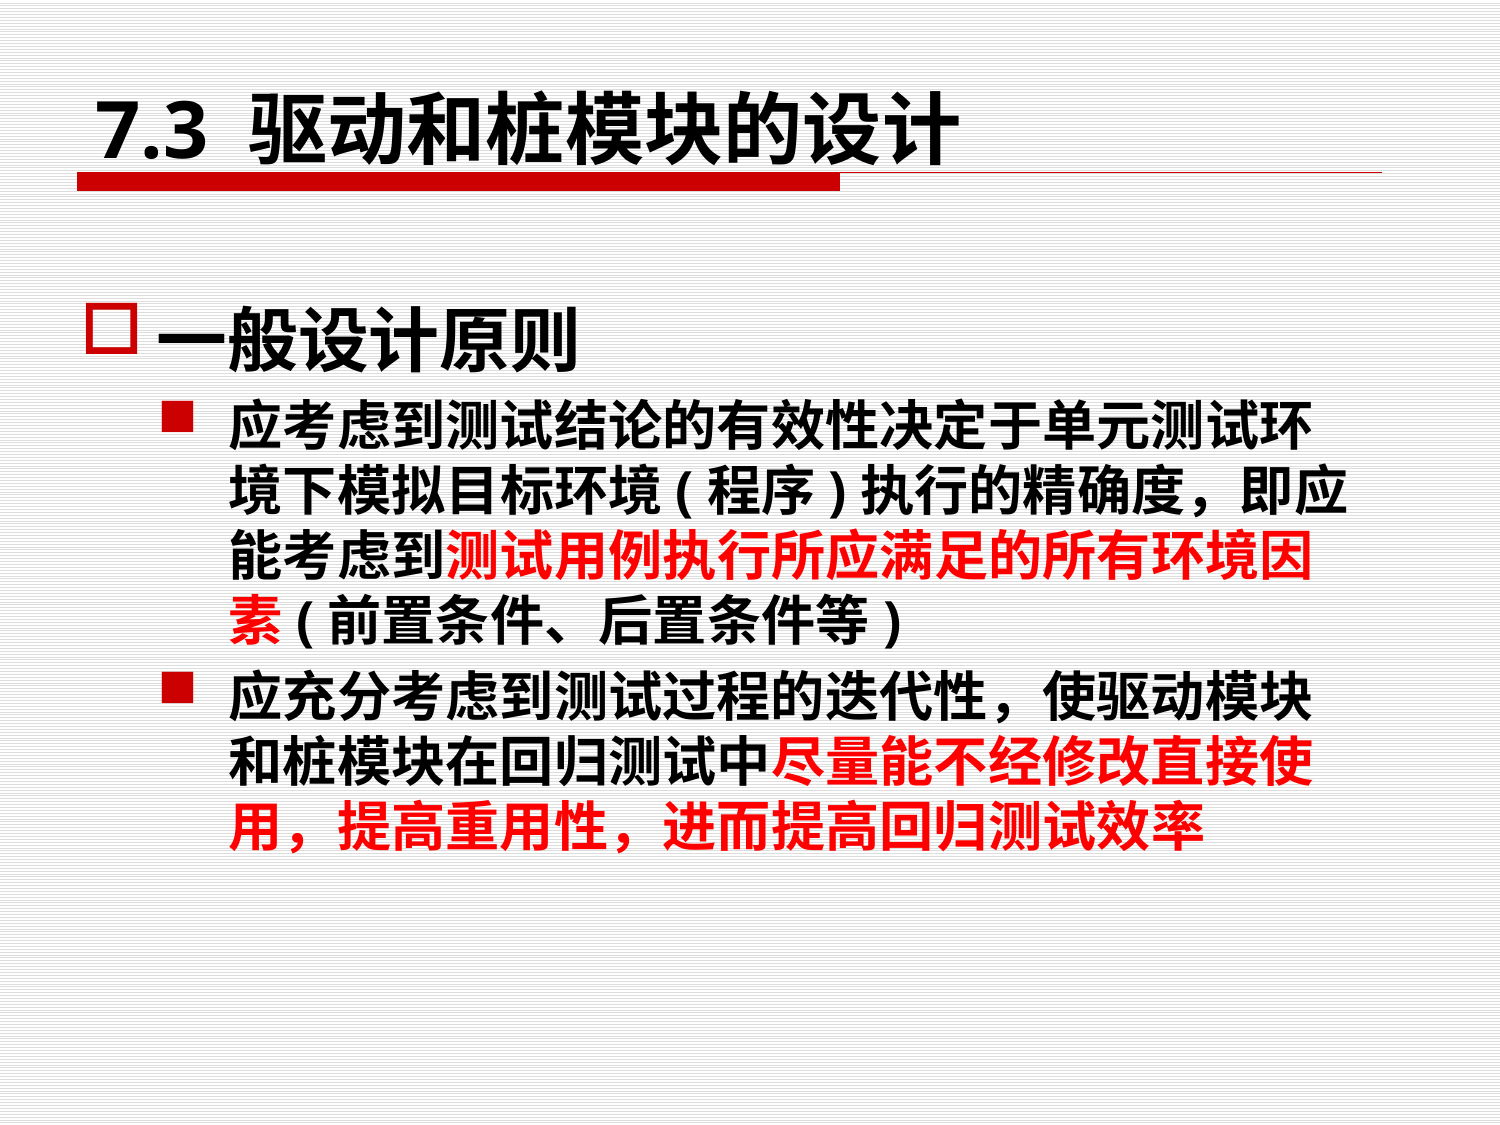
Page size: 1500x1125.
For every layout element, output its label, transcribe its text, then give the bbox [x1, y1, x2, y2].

title 7.3 驱动和桩模块的设计 [80, 0, 1394, 182]
list 一般设计原则 应考虑到测试结论的有效性决定于单元测试环境下模拟目标环境(程序)执行的精确度，即应能考虑到测试用例执行所应满足的所有环境因素(前置条件、后置条件等) 应充分考虑到测试过程的迭代性，使驱动模块和桩模块在回归测试中尽量能不经修改直接使用，提高重用性，进而提高回归测试效率 [64, 288, 1378, 988]
